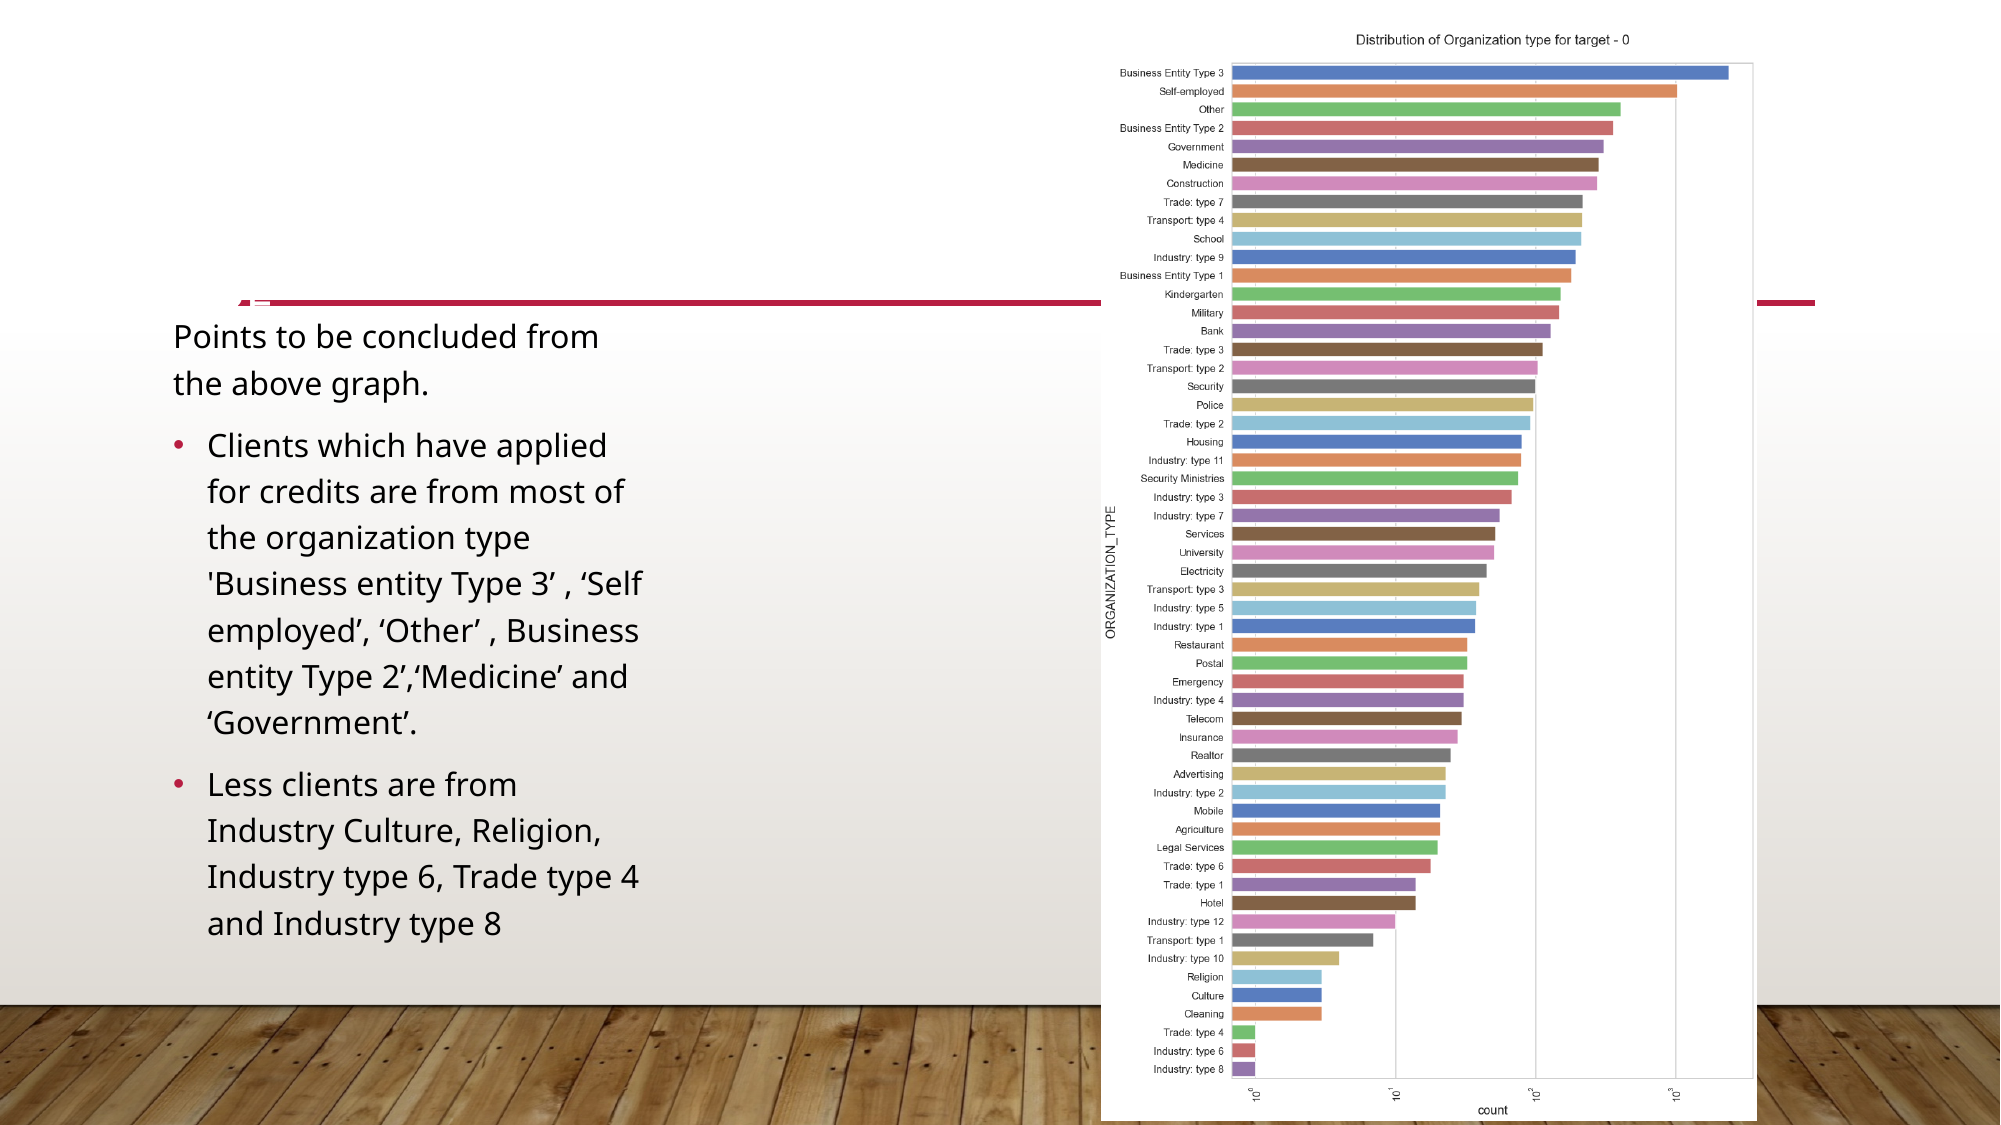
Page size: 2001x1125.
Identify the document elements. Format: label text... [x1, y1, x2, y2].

list Points to be concluded from the above graph. Clients which have applied for credits are from most of the organization type 'Business entity Type 3’ , ‘Self employed’, ‘Other’ , Business entity Type 2’,‘Medicine’ and ‘Government’. Less clients are from Industry Culture, Religion, Industry type 6, Trade type 4 and Industry type 8 [158, 301, 659, 985]
picture [0, 29, 2000, 1125]
title Distribution of organization type [140, 101, 609, 344]
